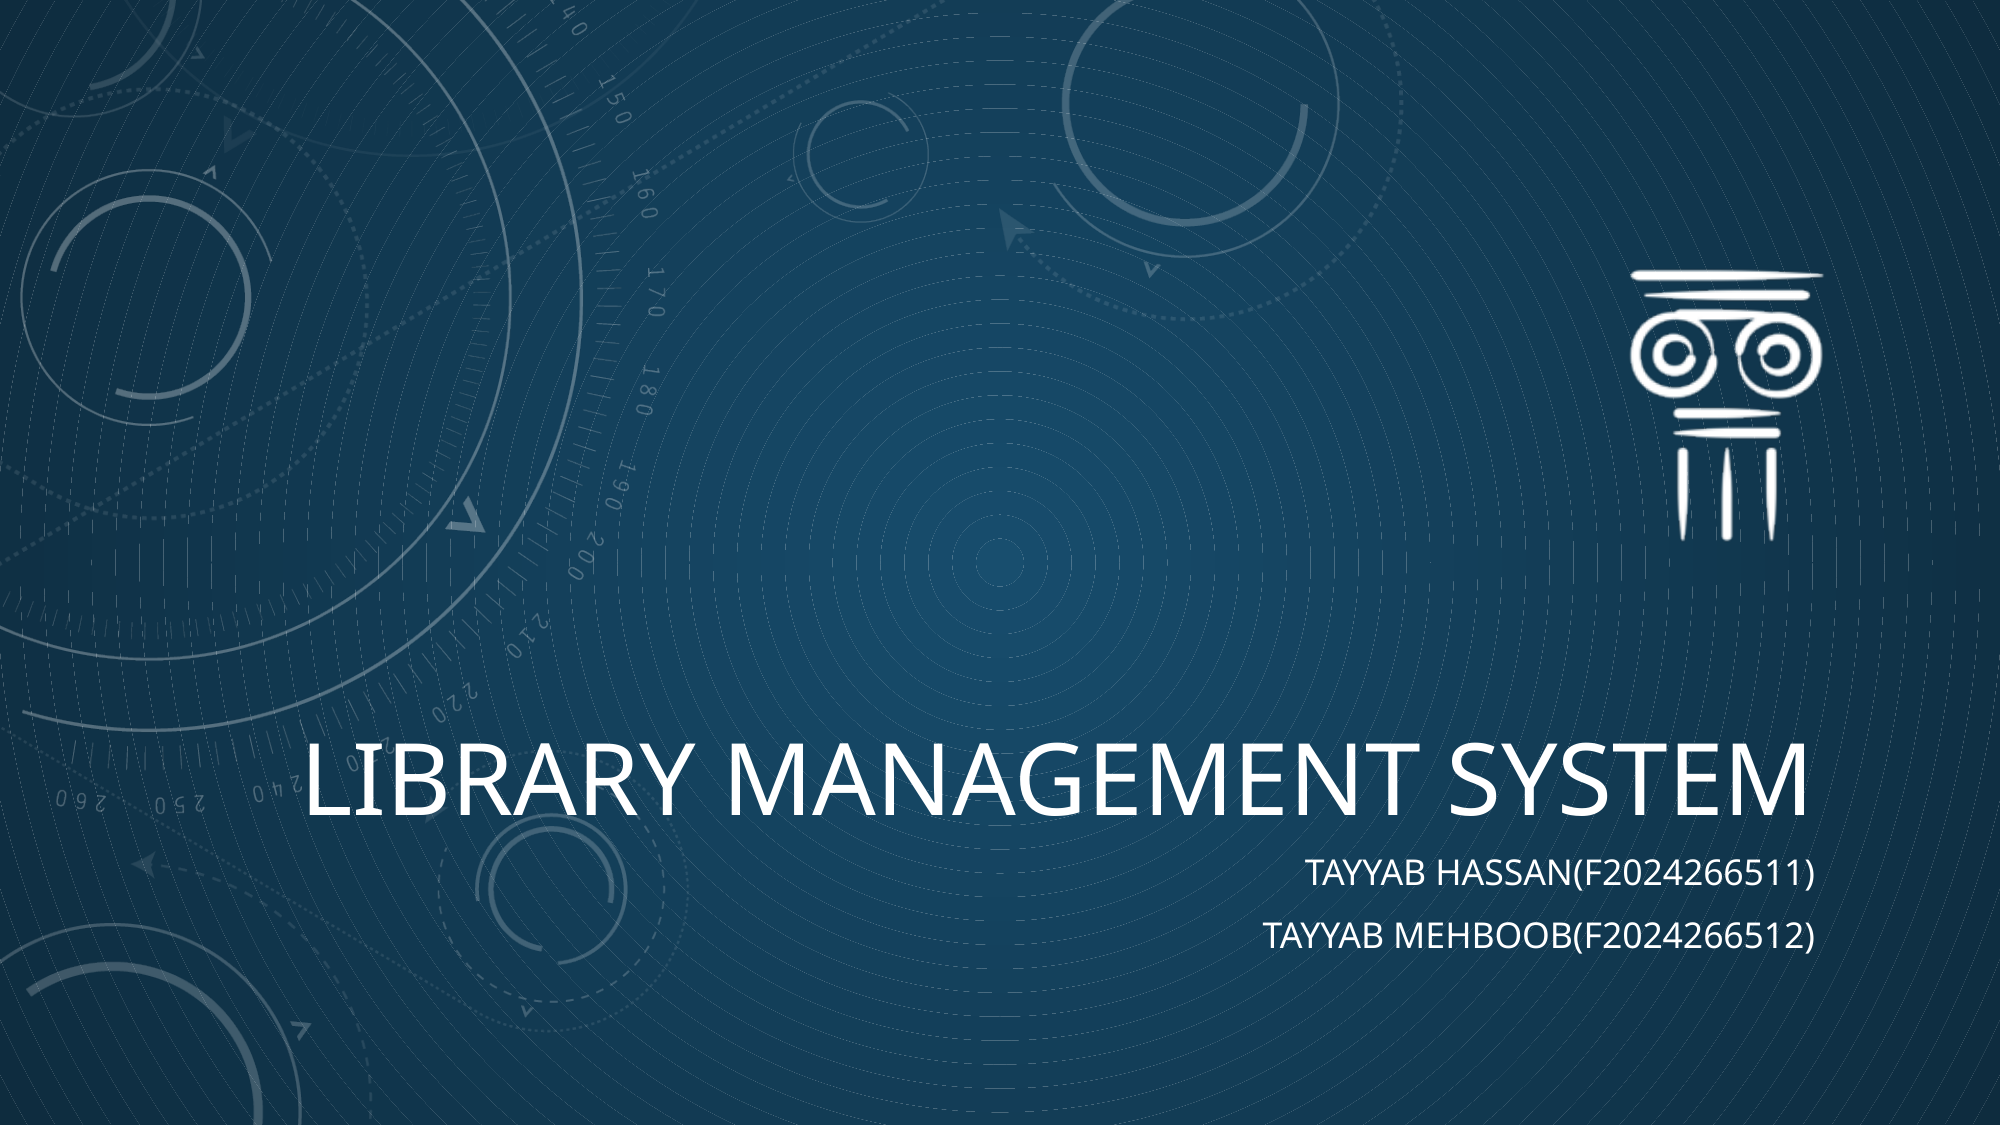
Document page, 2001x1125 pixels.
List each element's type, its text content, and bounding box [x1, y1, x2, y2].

subtitle Tayyab hassan(F2024266511) Tayyab Mehboob(F2024266512) [406, 842, 1831, 963]
title Library management system [135, 445, 1831, 843]
picture [0, 0, 2000, 1125]
